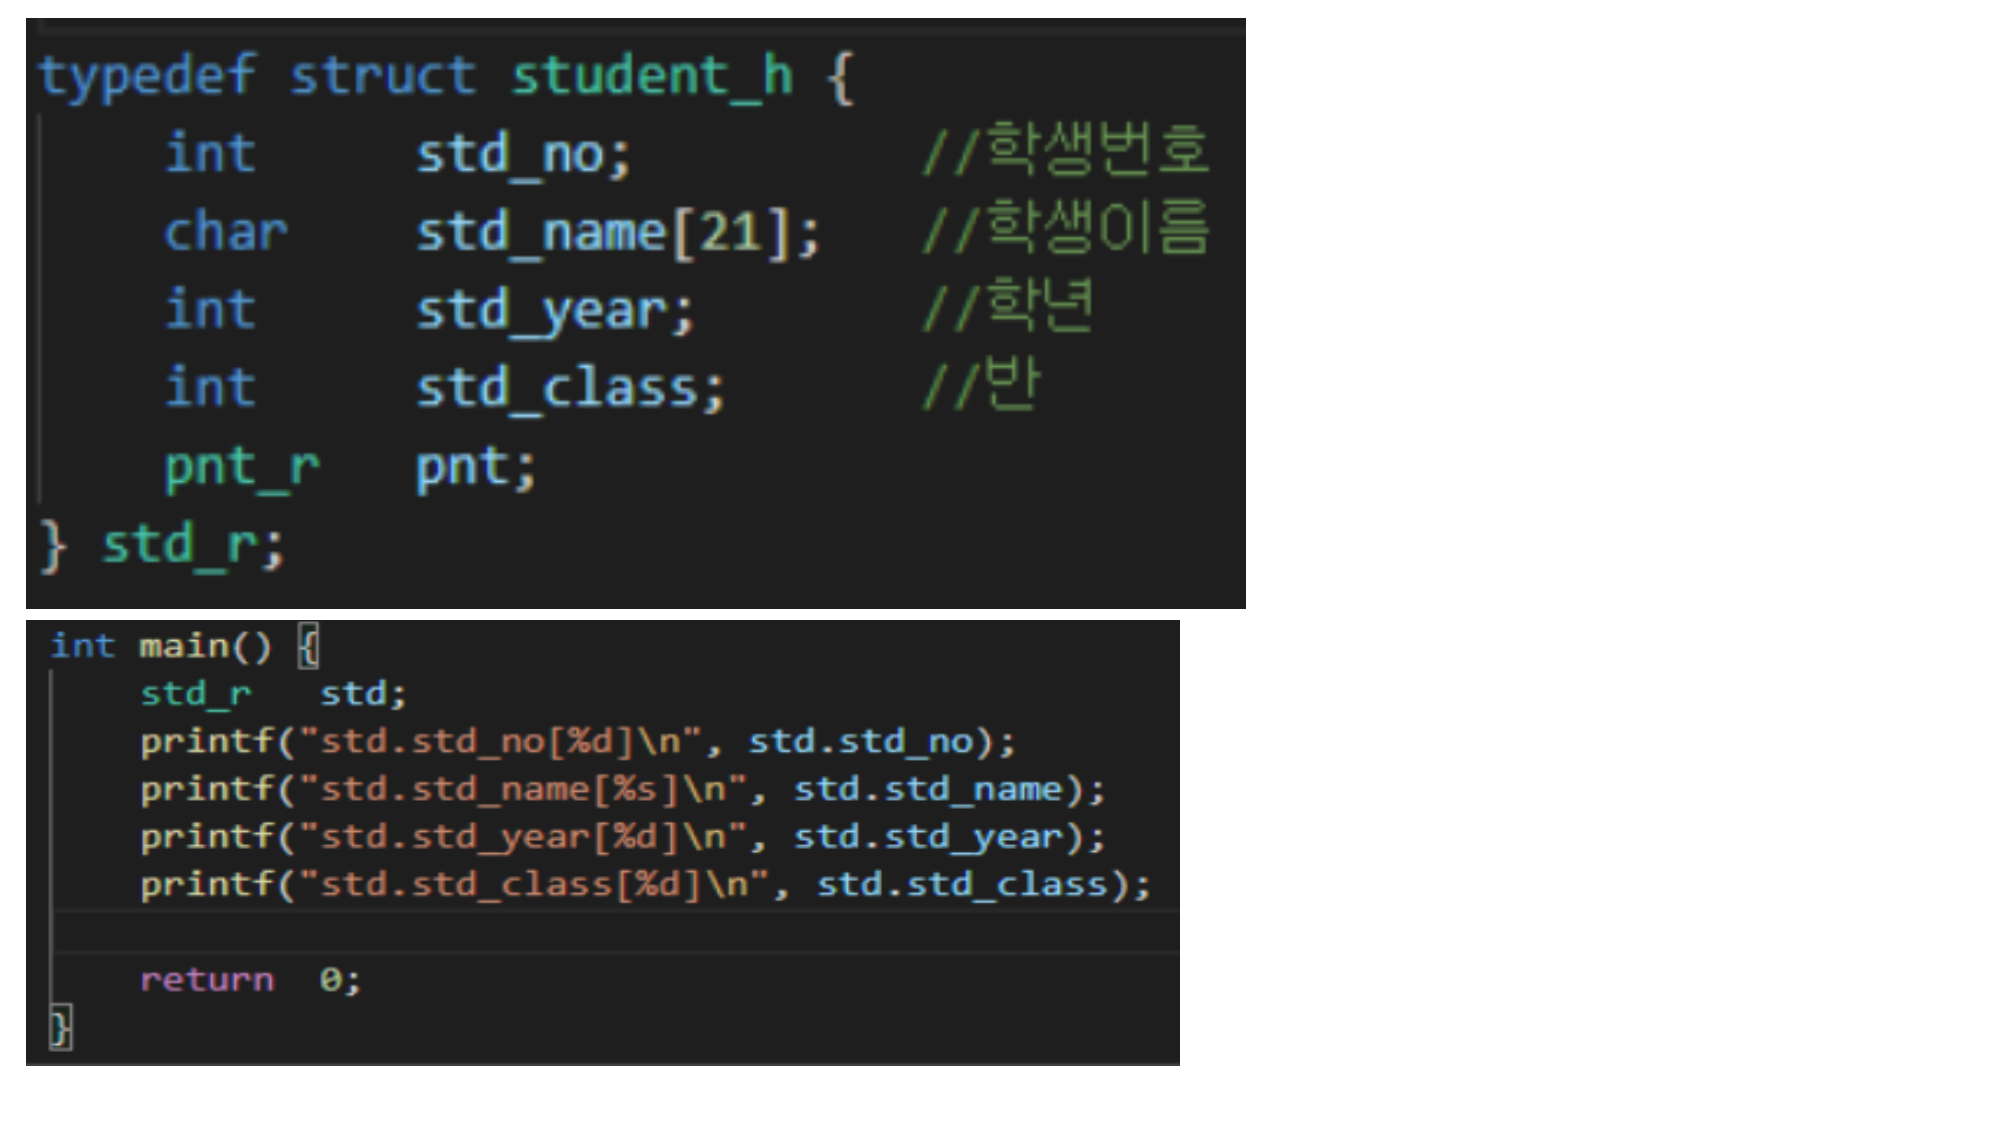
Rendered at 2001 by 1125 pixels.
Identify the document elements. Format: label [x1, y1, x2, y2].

picture [25, 620, 1180, 1066]
picture [26, 18, 1246, 609]
